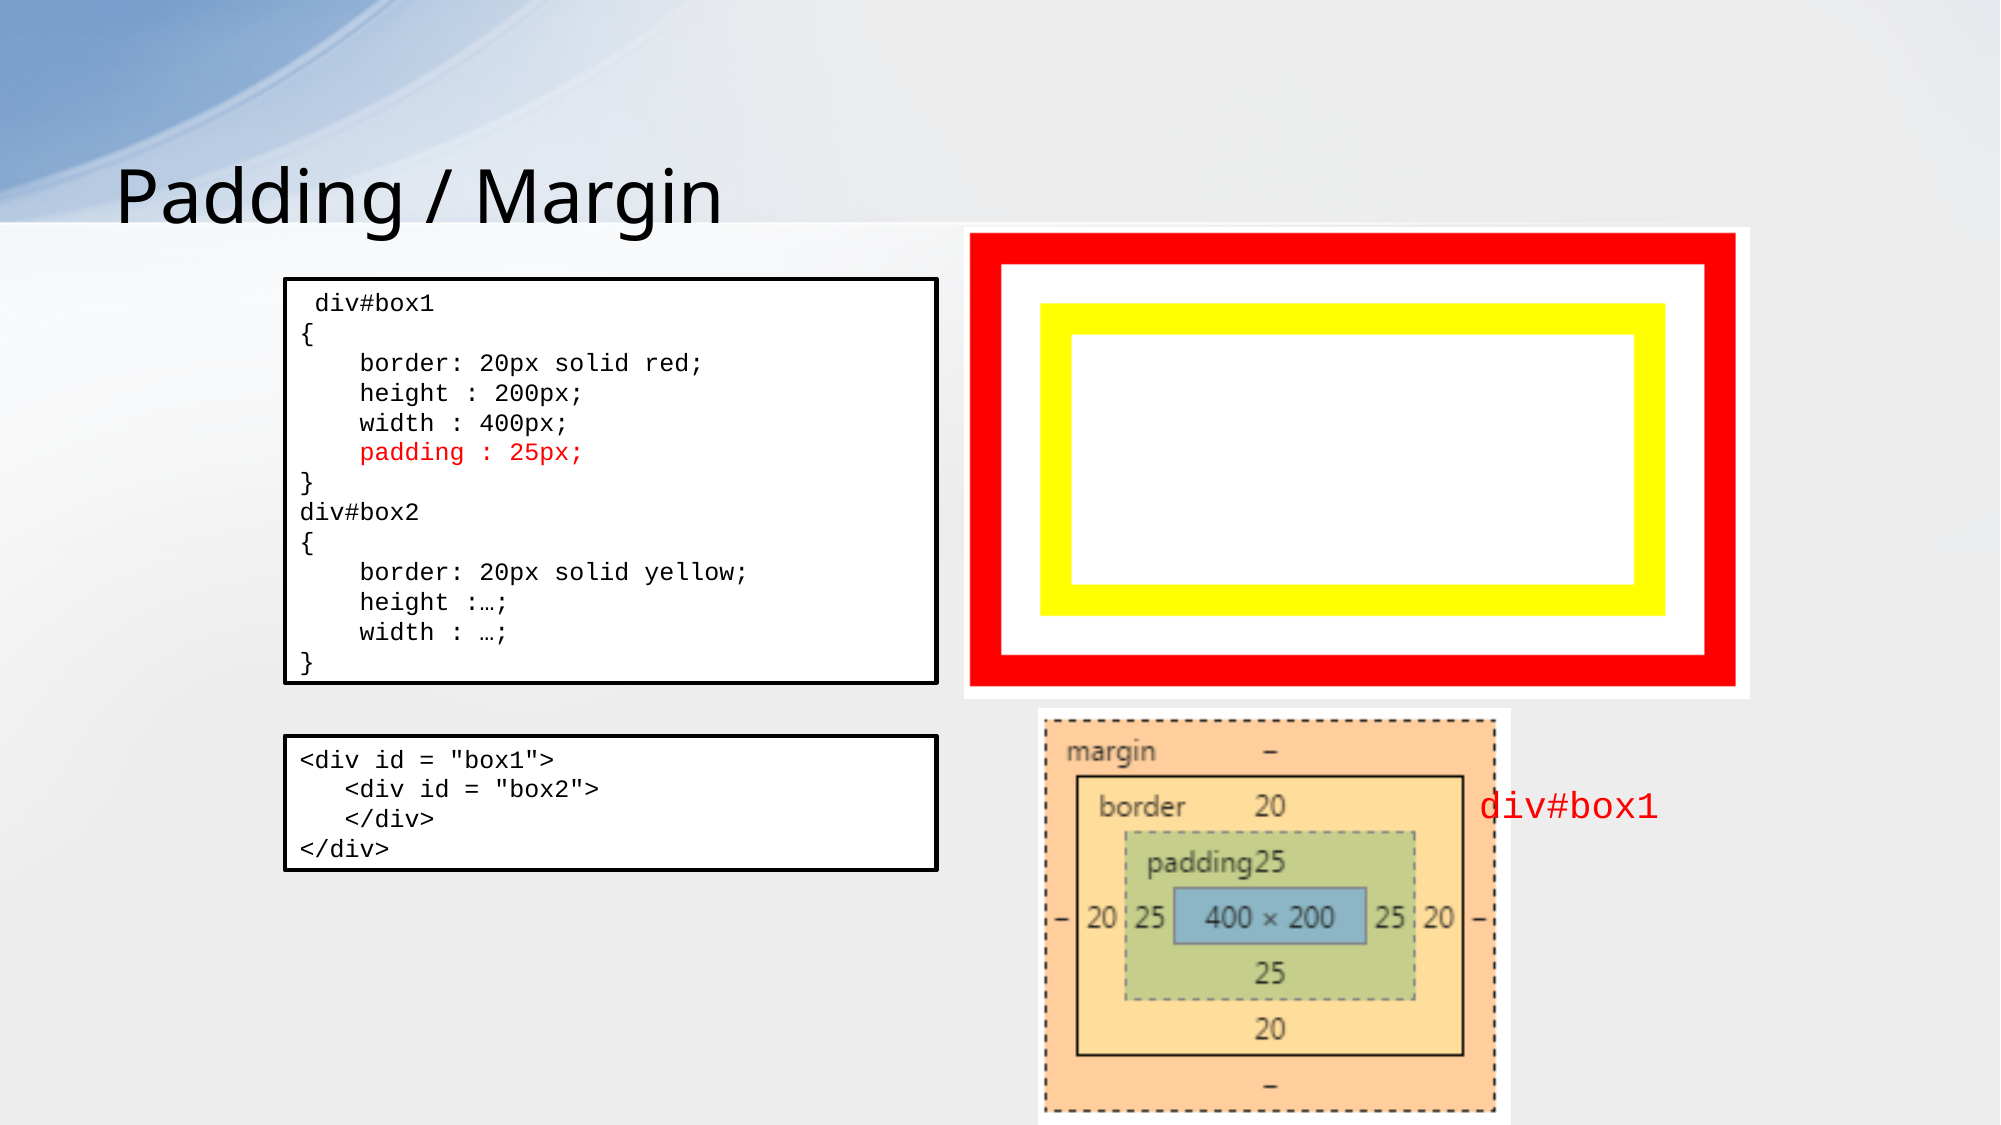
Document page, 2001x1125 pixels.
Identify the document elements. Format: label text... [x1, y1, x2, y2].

text_box div#box1 { border: 20px solid red; height : 200px; width : 400px; padding : 25px; } div#box2 { border: 20px solid yellow; height :…; width : …; } [283, 277, 939, 685]
picture [0, 0, 2000, 1125]
text_box <div id = "box1"> <div id = "box2"> </div> </div> [283, 734, 939, 872]
title Padding / Margin [99, 58, 1900, 247]
text_box div#box1 [1519, 773, 1675, 834]
